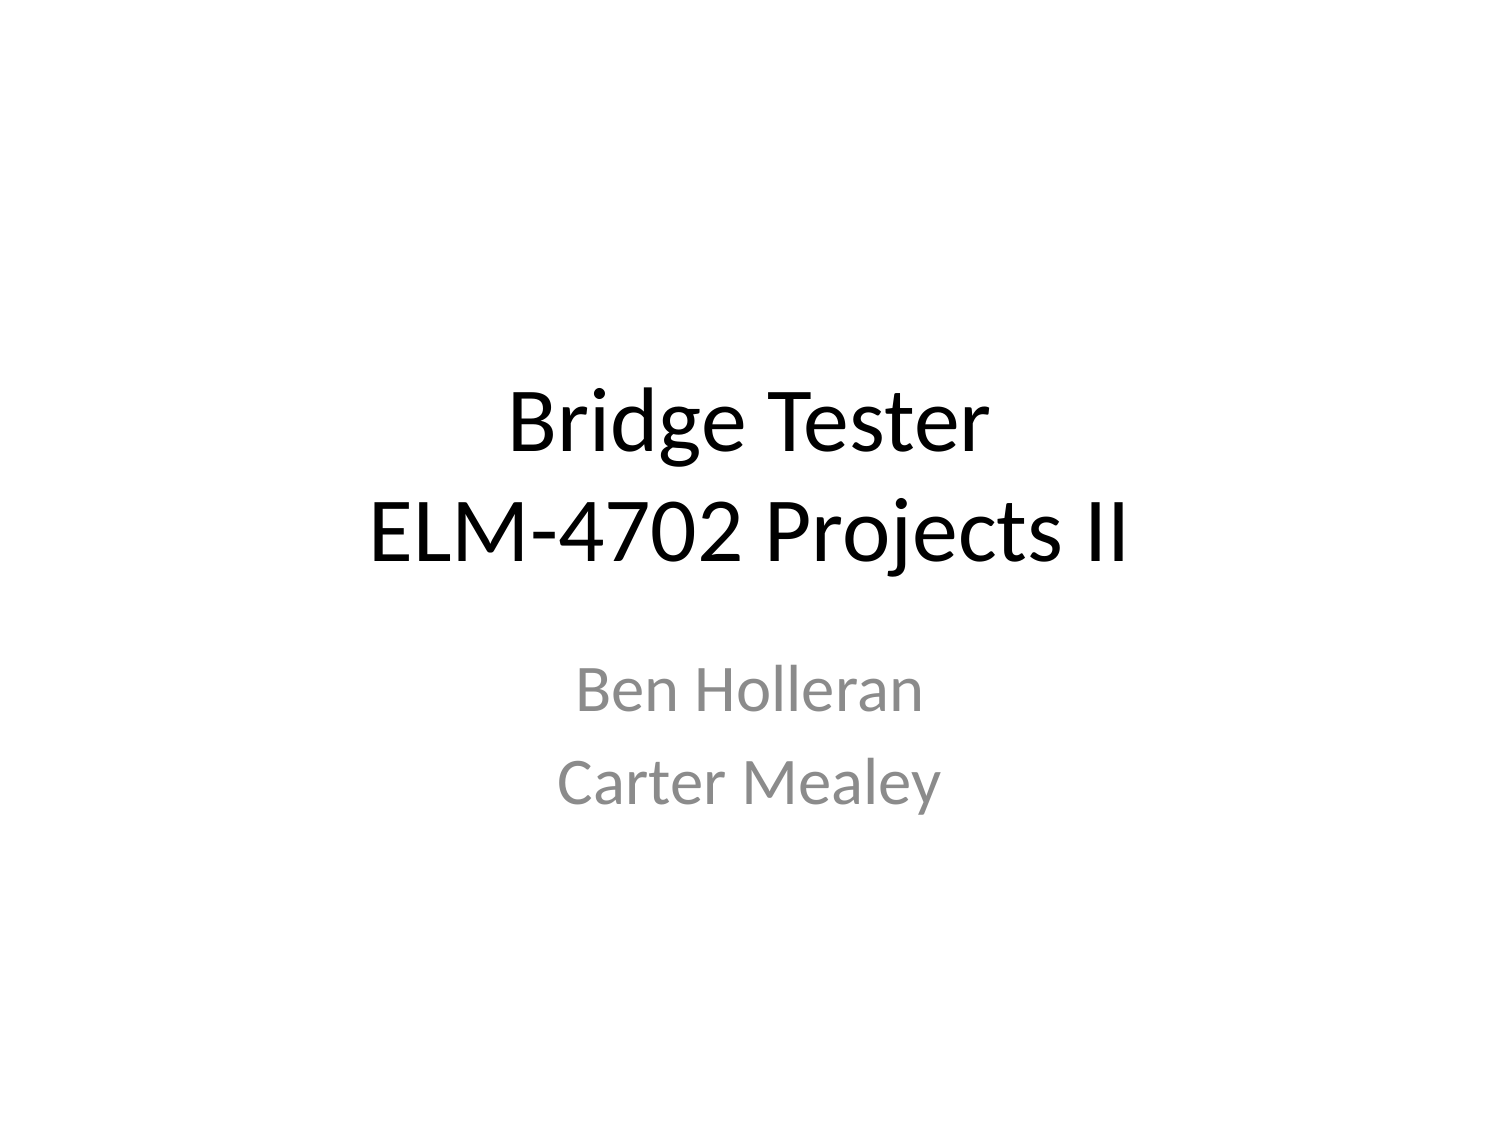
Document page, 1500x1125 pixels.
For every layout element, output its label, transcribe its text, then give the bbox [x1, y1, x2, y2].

subtitle Ben Holleran Carter Mealey [225, 637, 1275, 925]
title Bridge Tester ELM-4702 Projects II [112, 349, 1388, 591]
